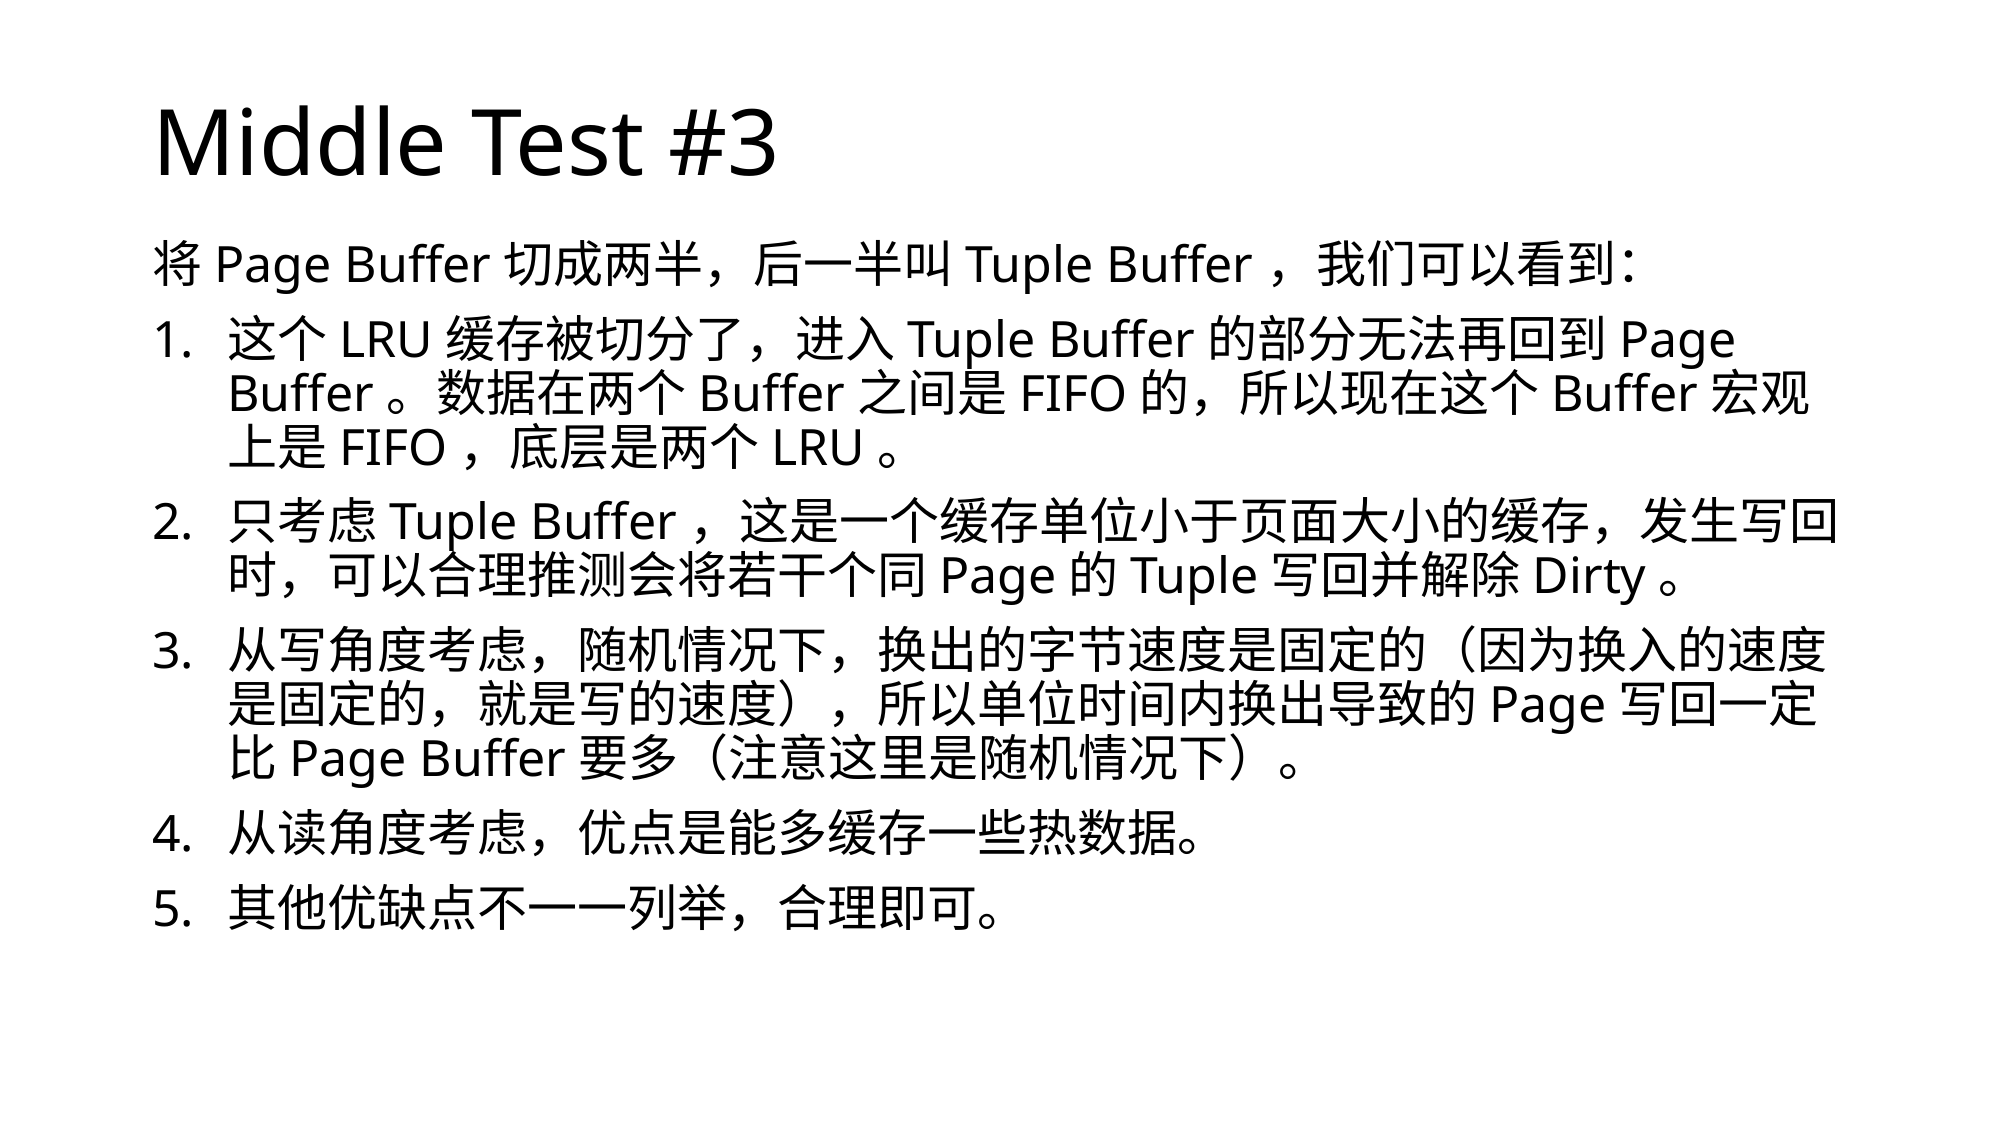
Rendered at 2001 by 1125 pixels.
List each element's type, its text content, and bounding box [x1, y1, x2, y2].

title Middle Test #3 [137, 59, 1863, 231]
list 将Page Buffer切成两半，后一半叫Tuple Buffer，我们可以看到： 这个LRU缓存被切分了，进入Tuple Buffer的部分无法再回到Page Buffer。数据在两个Buffer之间是FIFO的，所以现在这个Buffer宏观上是FIFO，底层是两个LRU。 只考虑Tuple Buffer，这是一个缓存单位小于页面大小的缓存，发生写回时，可以合理推测会将若干个同Page的Tuple写回并解除Dirty。 从写角度考虑，随机情况下，换出的字节速度是固定的（因为换入的速度是固定的，就是写的速度），所以单位时间内换出导致的Page写回一定比Page Buffer要多（注意这里是随机情况下）。 从读角度考虑，优点是能多缓存一些热数据。 其他优缺点不一一列举，合理即可。 [137, 231, 1863, 1032]
